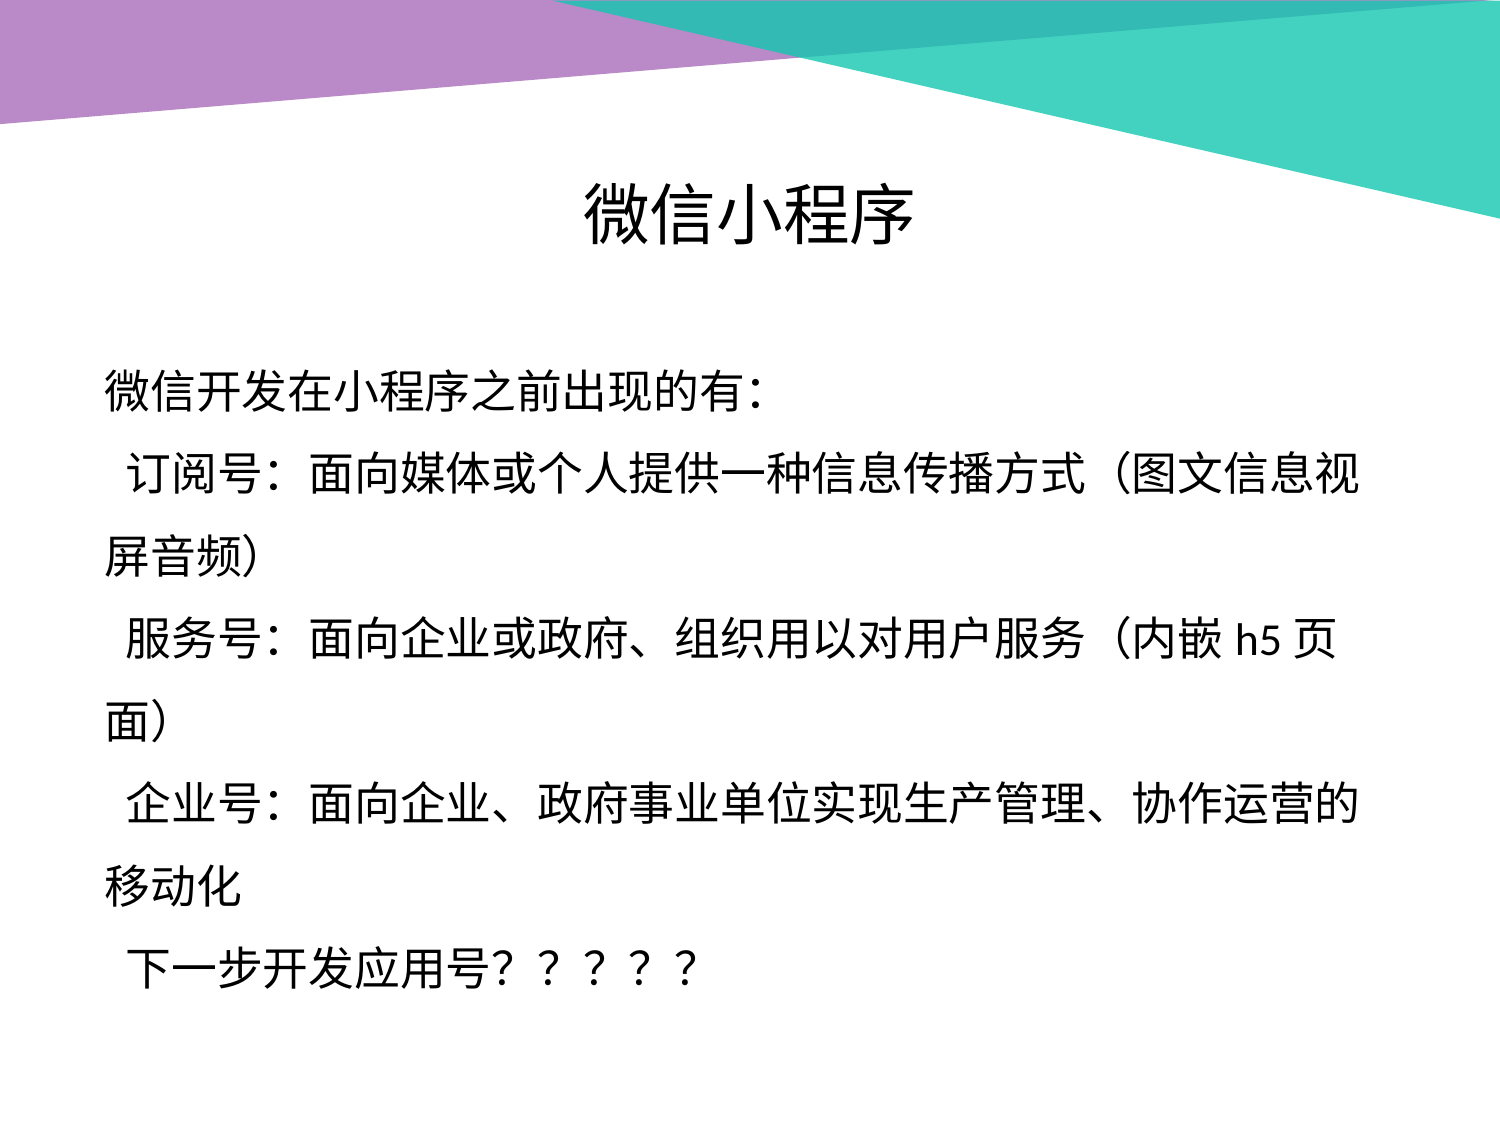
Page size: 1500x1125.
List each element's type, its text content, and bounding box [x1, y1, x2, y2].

text_box 微信小程序 微信开发在小程序之前出现的有： 订阅号：面向媒体或个人提供一种信息传播方式（图文信息视屏音频） 服务号：面向企业或政府、组织用以对用户服务（内嵌h5页面） 企业号：面向企业、政府事业单位实现生产管理、协作运营的移动化 下一步开发应用号？？？？？ [89, 125, 1411, 956]
